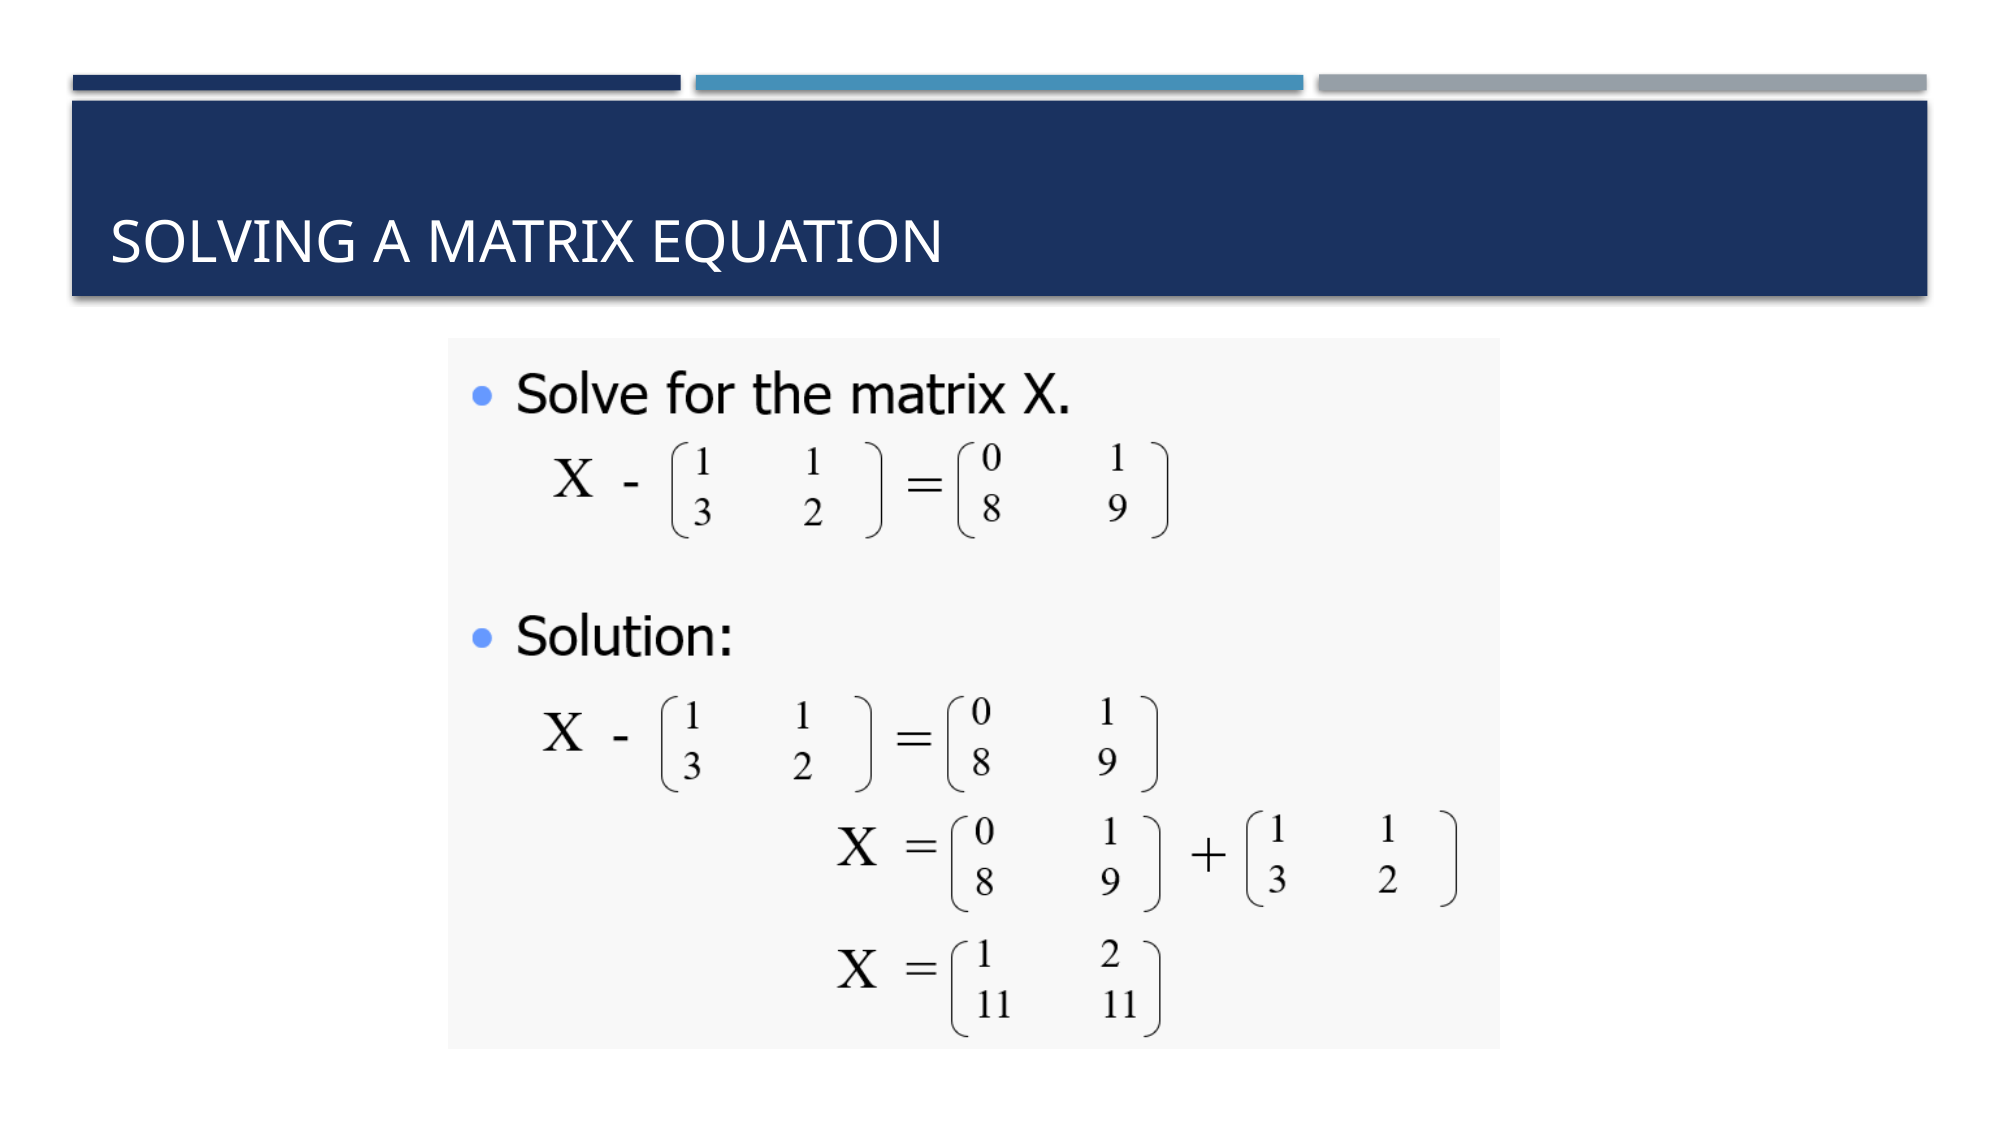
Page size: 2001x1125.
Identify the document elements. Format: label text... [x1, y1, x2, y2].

title SOLVING A MATRIX EQUATION [95, 115, 1905, 282]
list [448, 338, 1501, 1049]
